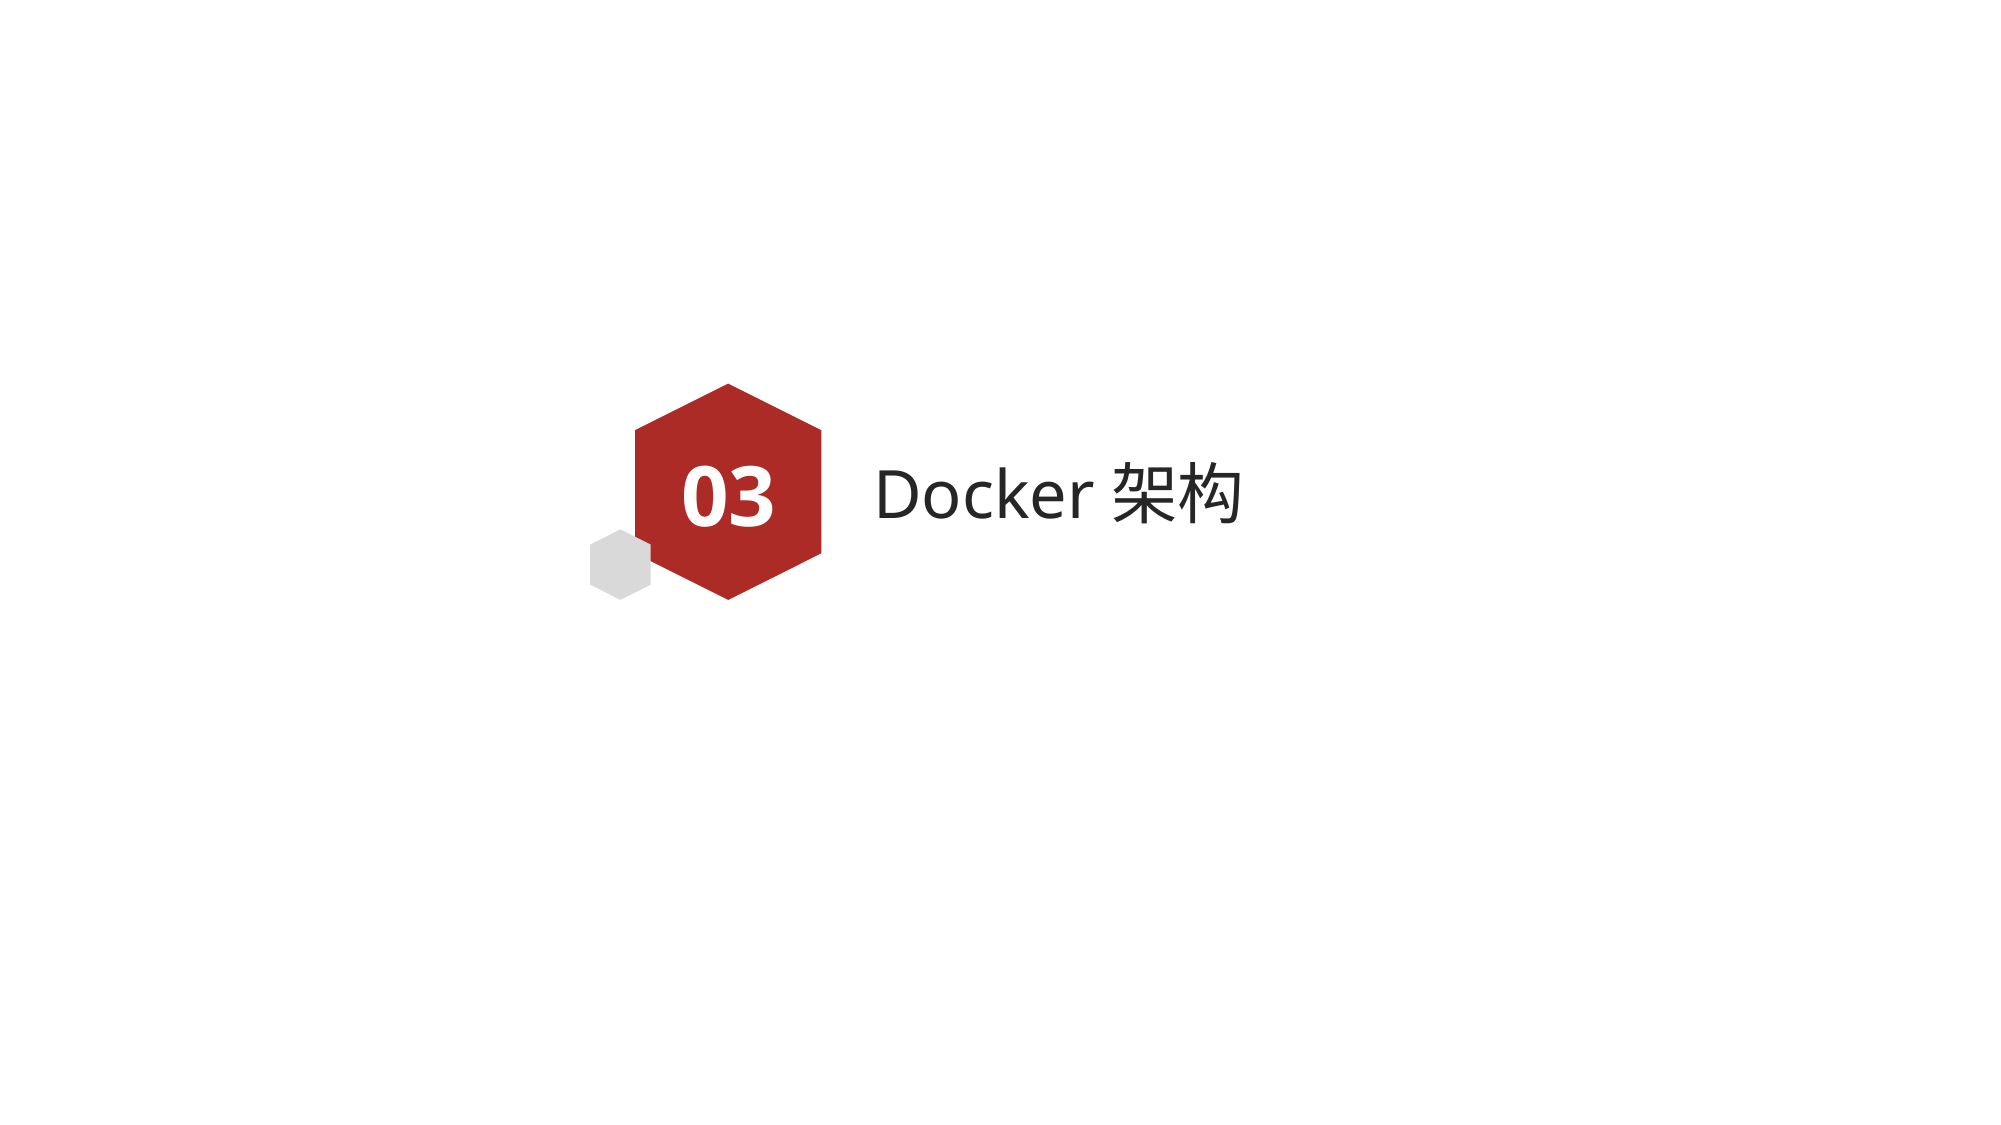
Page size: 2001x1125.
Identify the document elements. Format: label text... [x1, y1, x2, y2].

list 03 [636, 404, 822, 594]
title Docker架构 [858, 453, 1950, 672]
